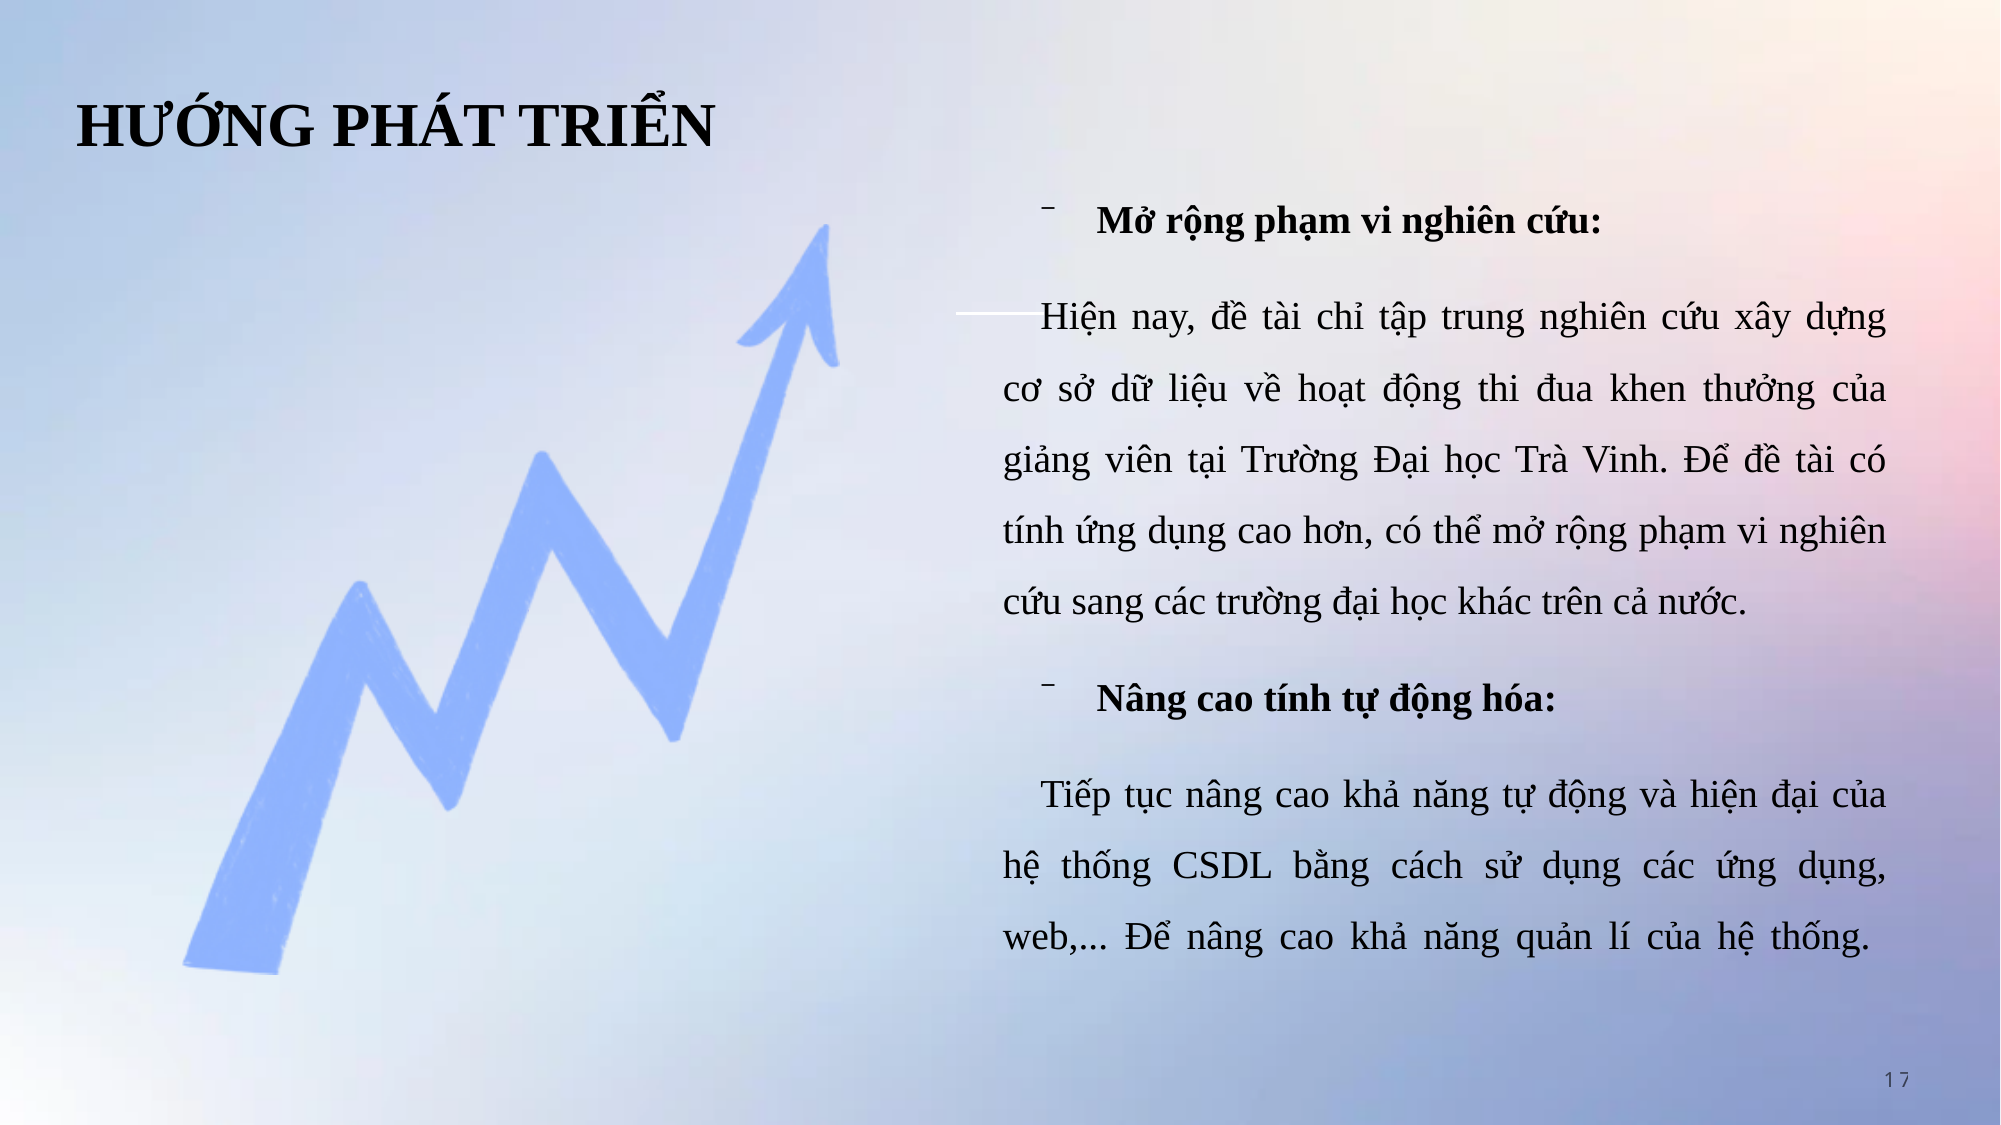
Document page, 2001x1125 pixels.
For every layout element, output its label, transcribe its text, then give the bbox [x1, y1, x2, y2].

text_box Mở rộng phạm vi nghiên cứu: Hiện nay, đề tài chỉ tập trung nghiên cứu xây dựng cơ sở dữ liệu về hoạt động thi đua khen thưởng của giảng viên tại Trường Đại học Trà Vinh. Để đề tài có tính ứng dụng cao hơn, có thể mở rộng phạm vi nghiên cứu sang các trường đại học khác trên cả nước. Nâng cao tính tự động hóa: Tiếp tục nâng cao khả năng tự động và hiện đại của hệ thống CSDL bằng cách sử dụng các ứng dụng, web,... Để nâng cao khả năng quản lí của hệ thống. [950, 162, 1903, 1037]
title HƯỚNG PHÁT TRIỂN [0, 55, 1235, 167]
text_box [182, 211, 950, 905]
picture [0, 0, 2001, 1125]
slide_number 17 [1637, 1042, 1927, 1119]
